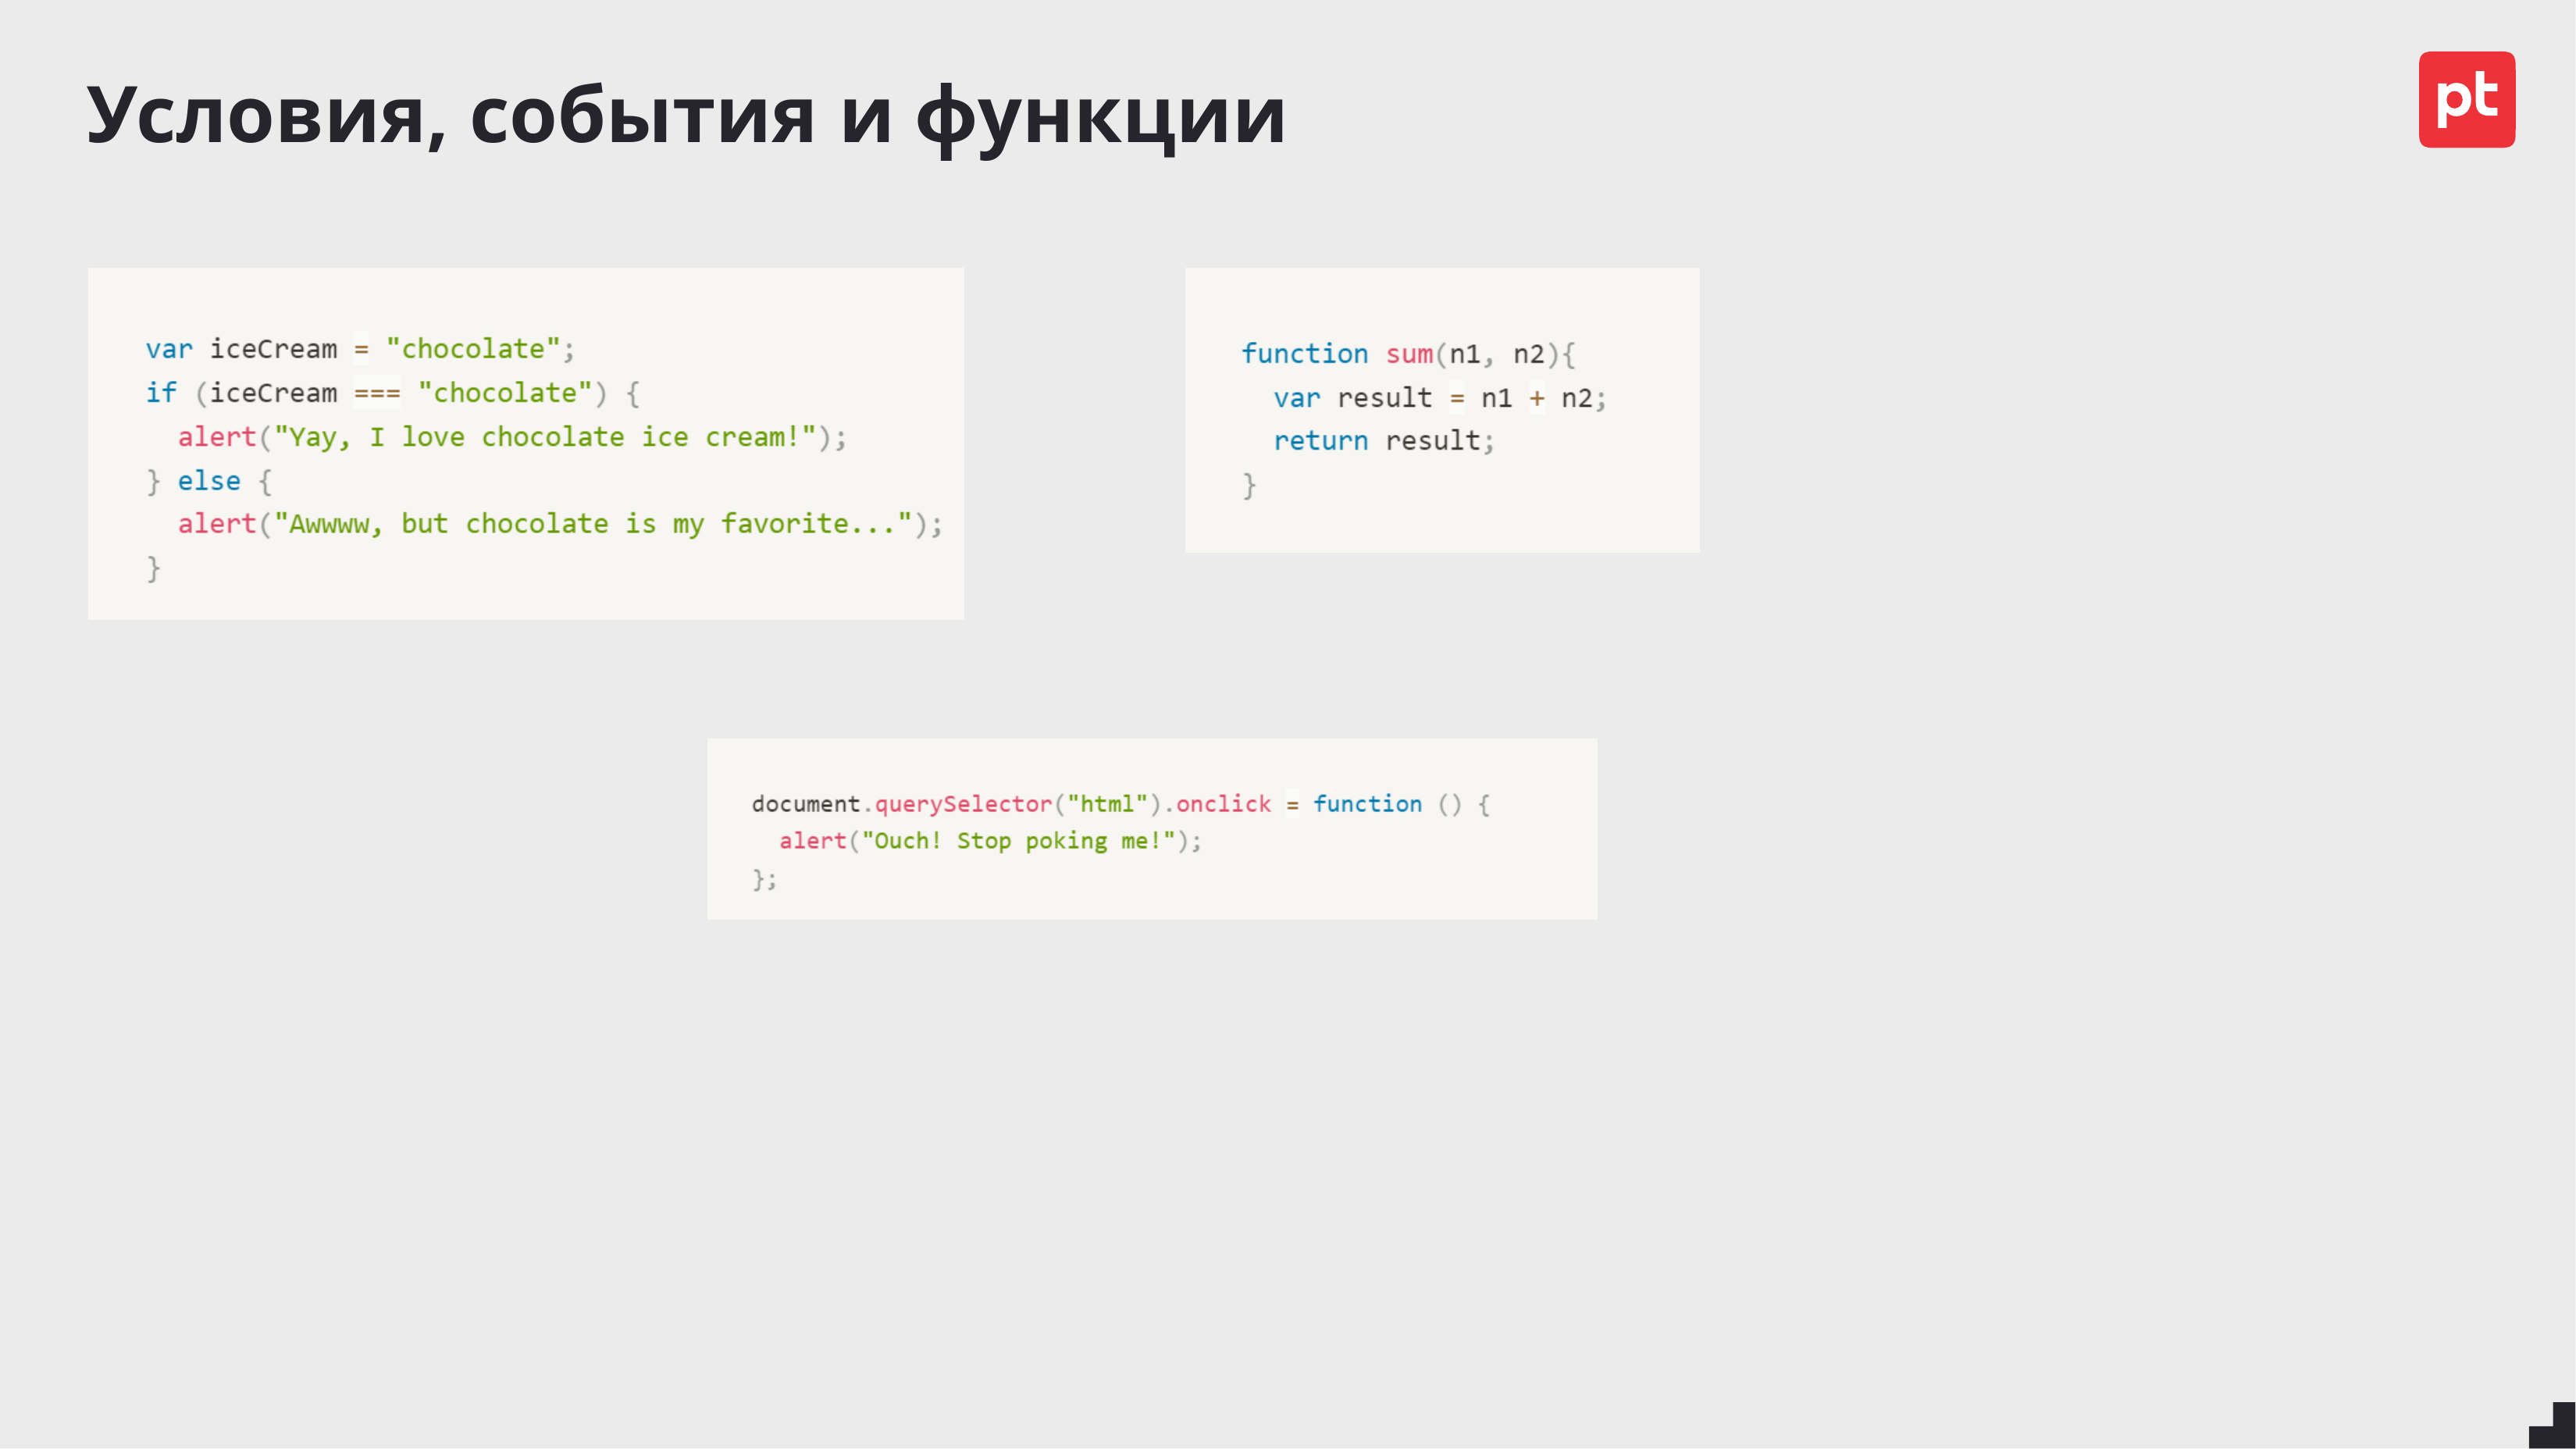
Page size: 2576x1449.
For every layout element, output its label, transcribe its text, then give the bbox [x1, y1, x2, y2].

picture [88, 268, 964, 620]
title Условия, события и функции [74, 59, 2296, 173]
picture [1185, 268, 1700, 553]
picture [707, 739, 1598, 920]
